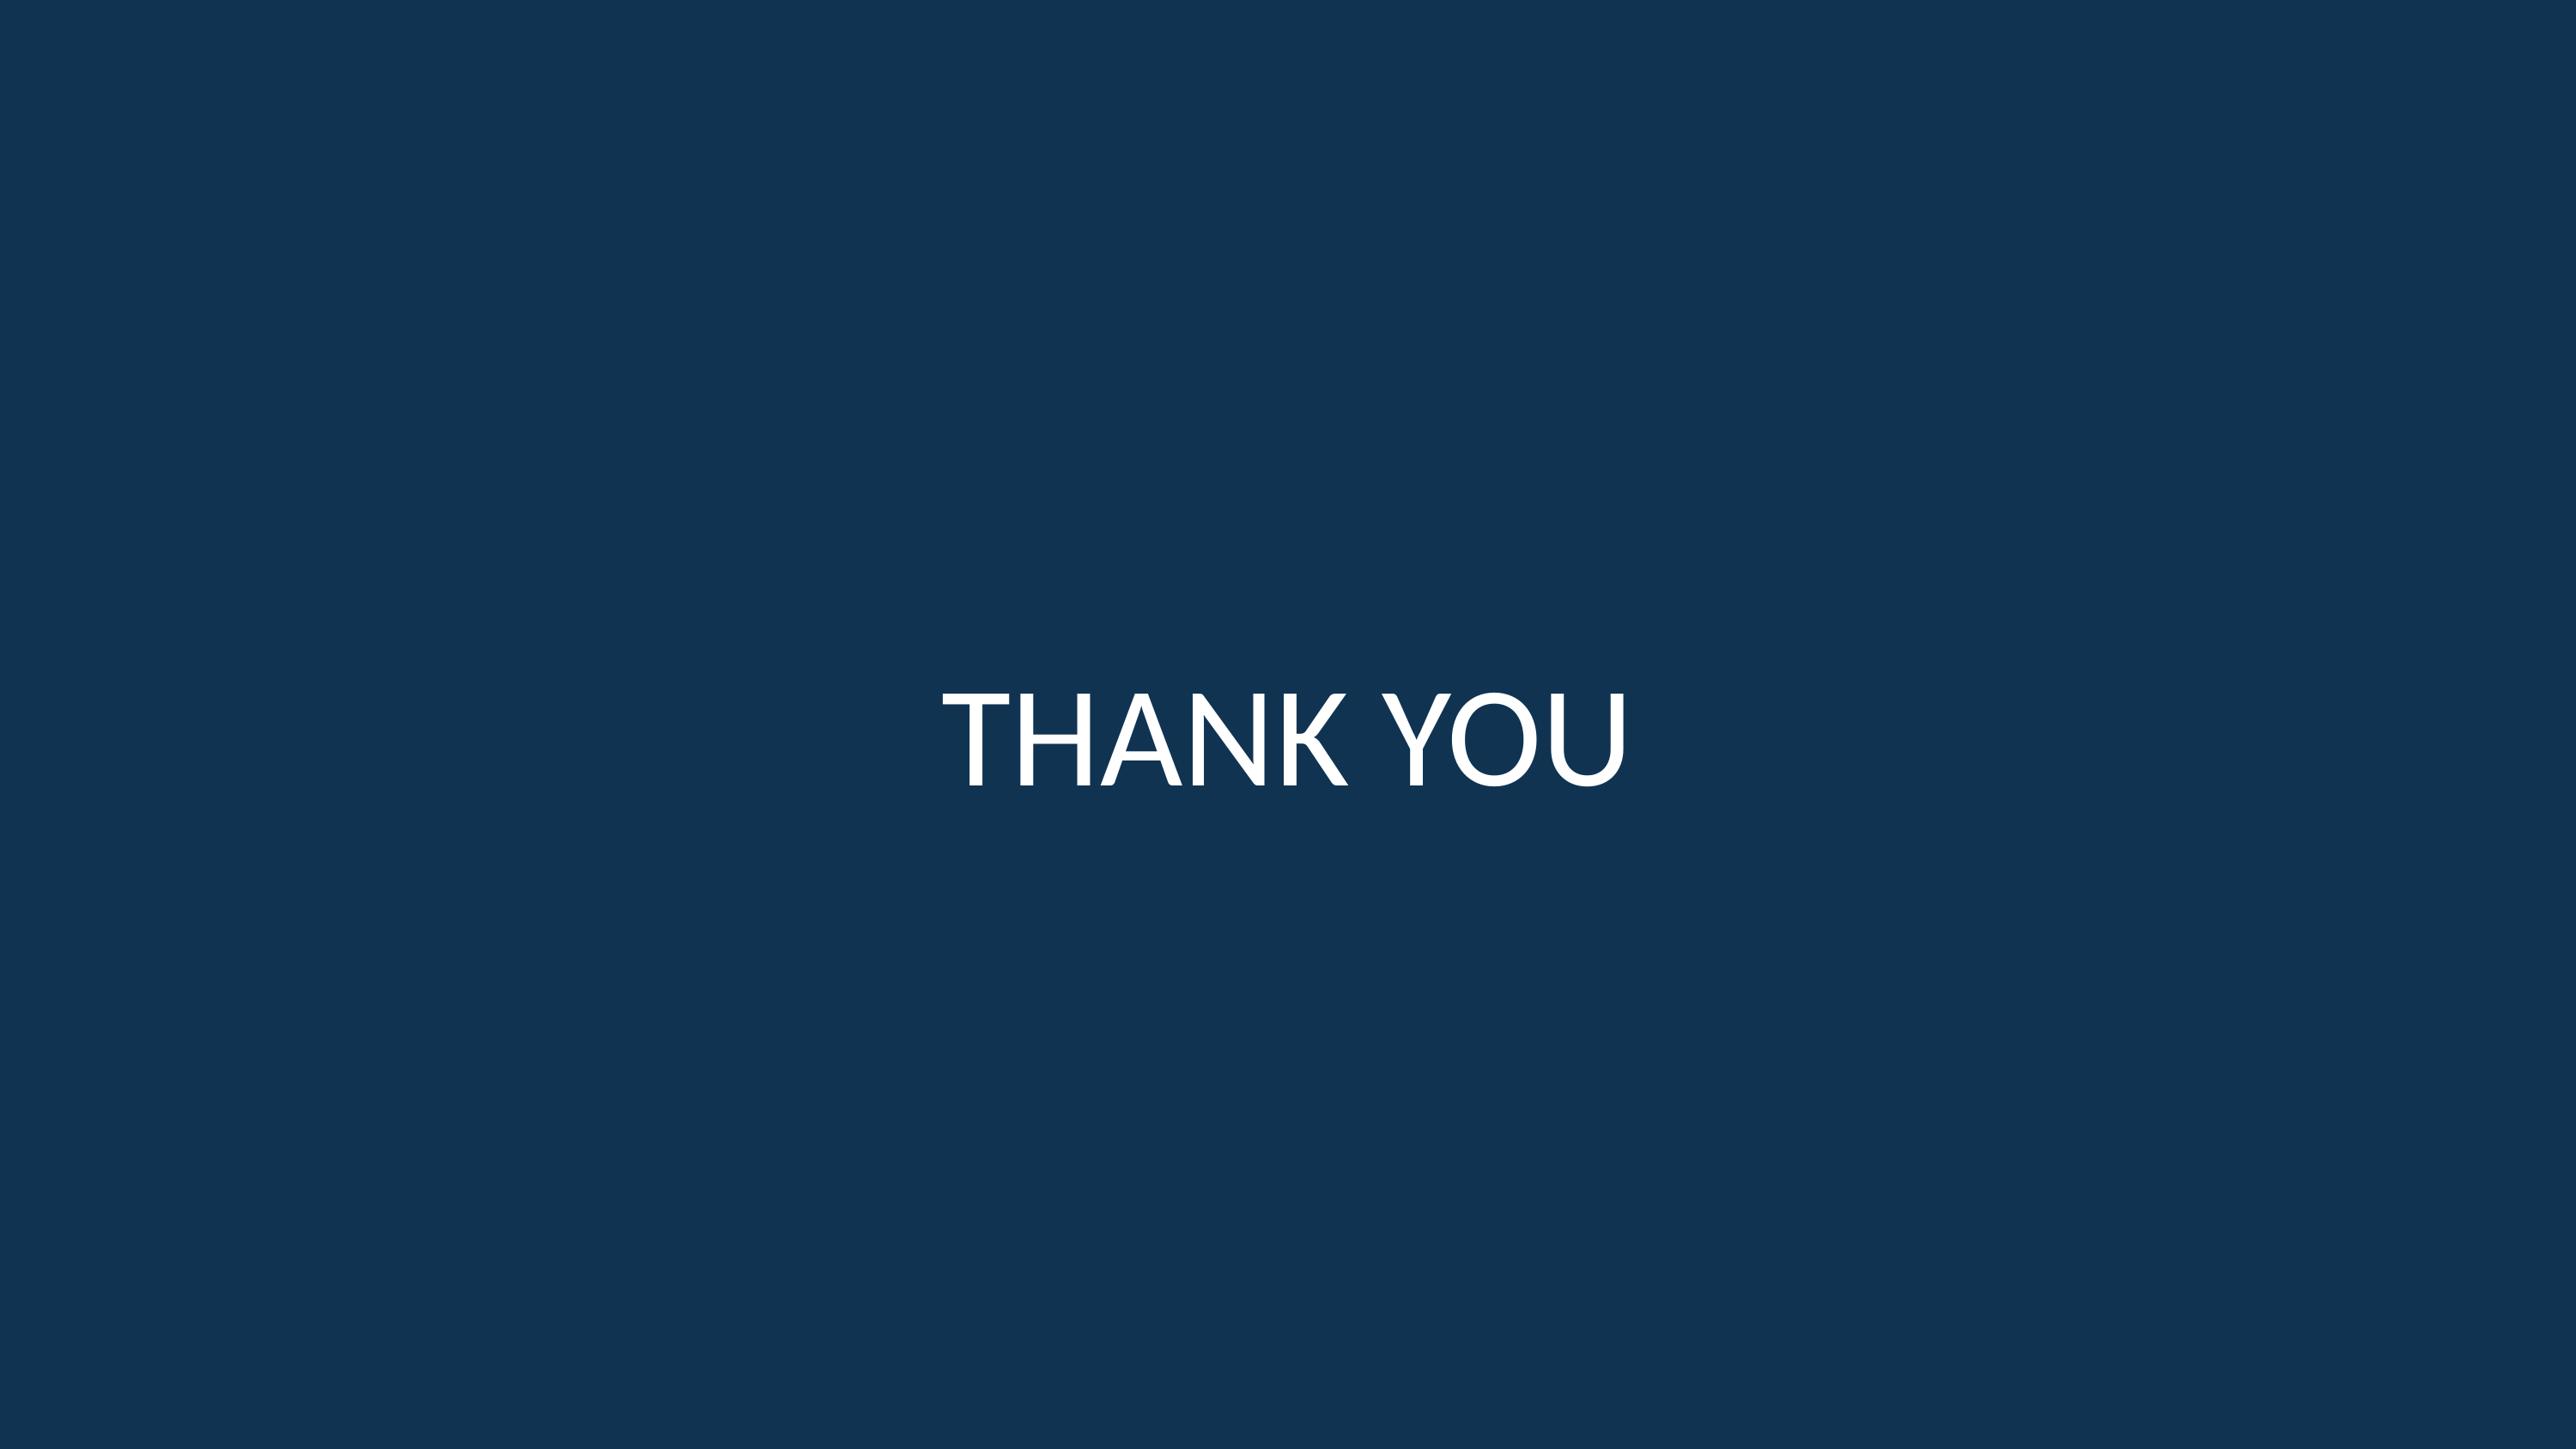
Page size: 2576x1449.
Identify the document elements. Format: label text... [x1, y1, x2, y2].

text_box THANK YOU [933, 639, 1643, 815]
